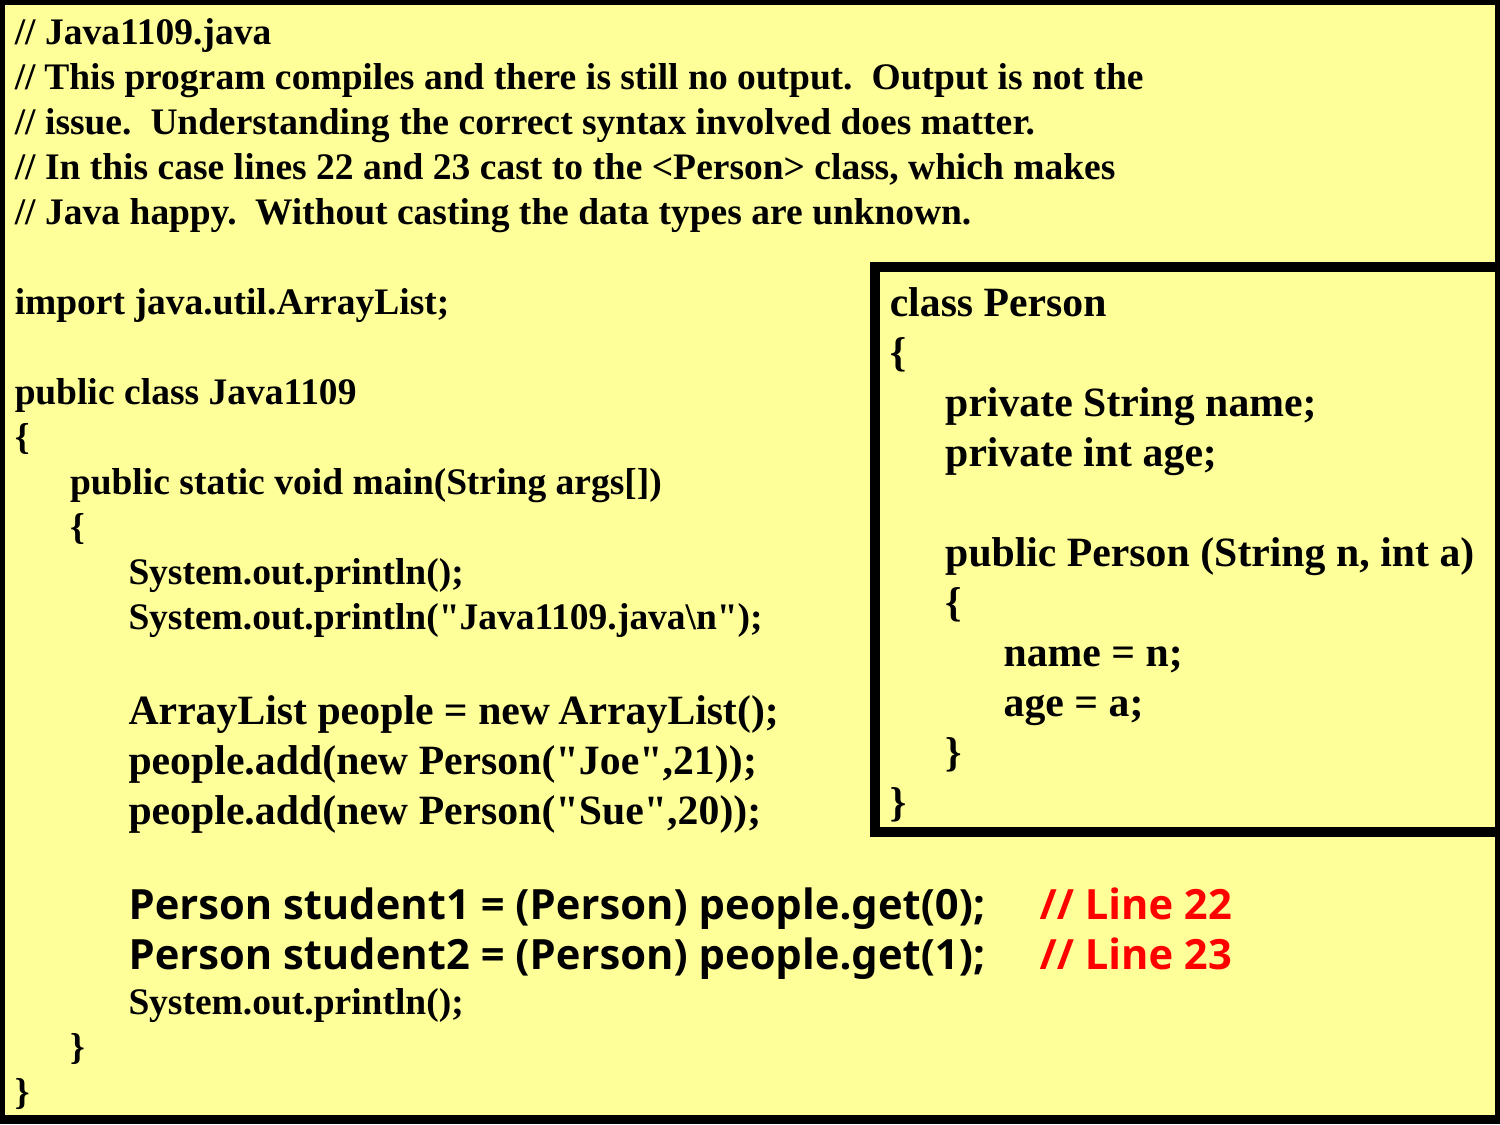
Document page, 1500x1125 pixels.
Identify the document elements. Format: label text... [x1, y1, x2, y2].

text_box class Person { private String name; private int age; public Person (String n, int a) { name = n; age = a; } } [875, 266, 1500, 832]
text_box // Java1109.java // This program compiles and there is still no output. Output is not the // issue. Understanding the correct syntax involved does matter. // In this case lines 22 and 23 cast to the <Person> class, which makes // Java happy. Without casting the data types are unknown. import java.util.ArrayList; public class Java1109 { public static void main(String args[]) { System.out.println(); System.out.println("Java1109.java\n"); ArrayList people = new ArrayList(); people.add(new Person("Joe",21)); people.add(new Person("Sue",20)); Person student1 = (Person) people.get(0); // Line 22 Person student2 = (Person) people.get(1); // Line 23 System.out.println(); } } [0, 0, 1500, 1120]
